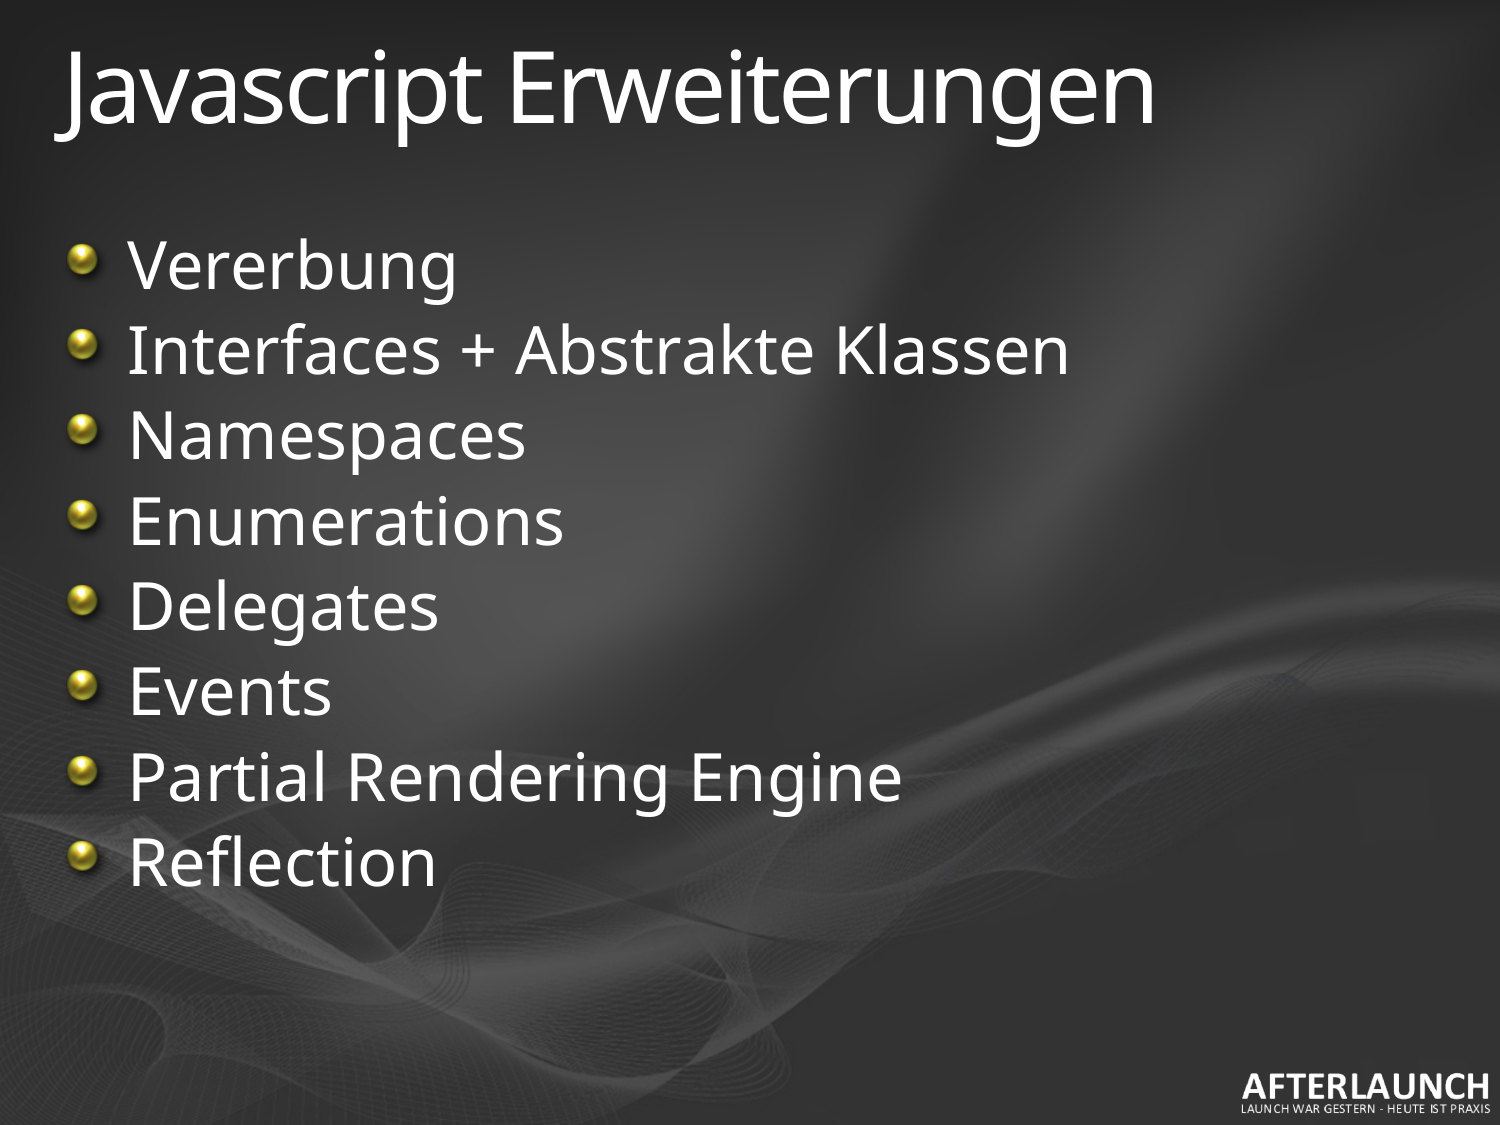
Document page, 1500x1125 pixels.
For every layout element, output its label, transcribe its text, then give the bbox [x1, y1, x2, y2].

list Vererbung Interfaces + Abstrakte Klassen Namespaces Enumerations Delegates Events Partial Rendering Engine Reflection [62, 231, 1438, 1105]
title Javascript Erweiterungen [62, 37, 1438, 147]
picture [0, 0, 1500, 1125]
